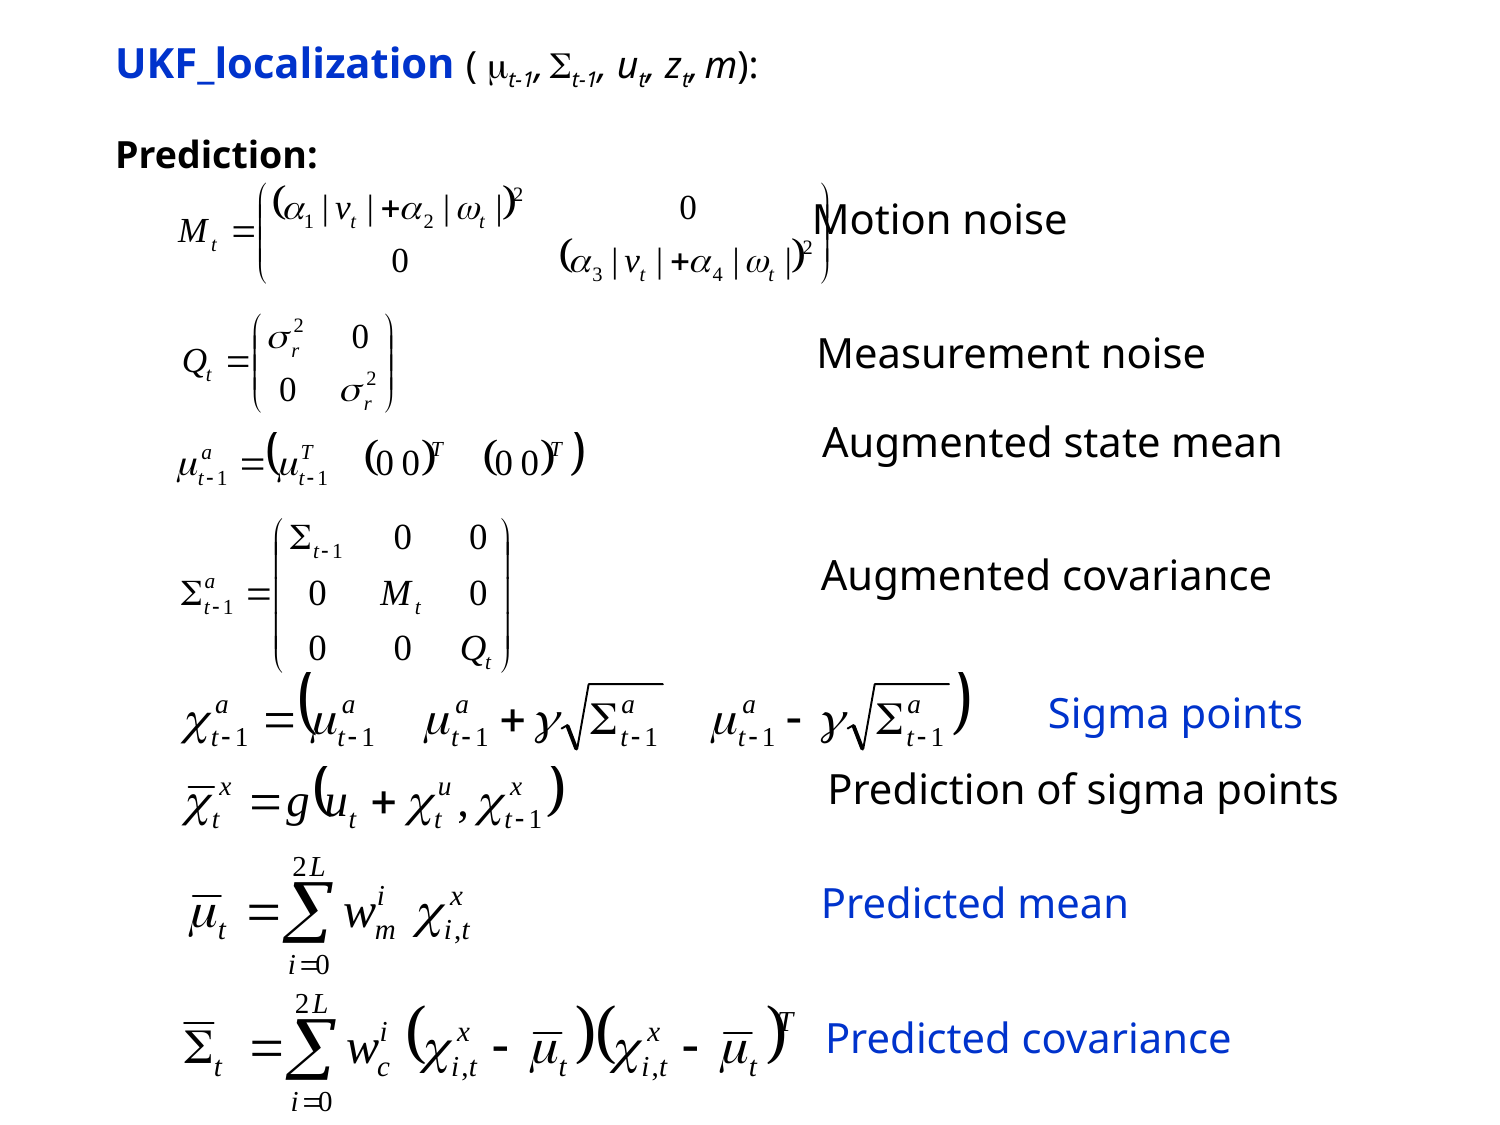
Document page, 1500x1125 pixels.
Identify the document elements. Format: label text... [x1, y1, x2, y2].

text_box Predicted covariance [815, 1009, 1447, 1070]
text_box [169, 432, 585, 495]
text_box Augmented covariance [806, 547, 1488, 608]
text_box Prediction of sigma points [812, 761, 1500, 822]
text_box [172, 174, 840, 293]
text_box Measurement noise [801, 325, 1421, 386]
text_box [175, 981, 810, 1123]
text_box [177, 307, 403, 420]
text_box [175, 765, 566, 841]
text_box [173, 672, 970, 763]
list UKF_localization ( mt-1, St-1, ut, zt, m): Prediction: [100, 35, 1500, 1095]
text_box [175, 509, 521, 670]
text_box Motion noise [845, 191, 1283, 251]
text_box Predicted mean [805, 875, 1344, 936]
text_box Sigma points [974, 684, 1500, 745]
text_box Augmented state mean [807, 414, 1498, 475]
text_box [179, 844, 487, 986]
